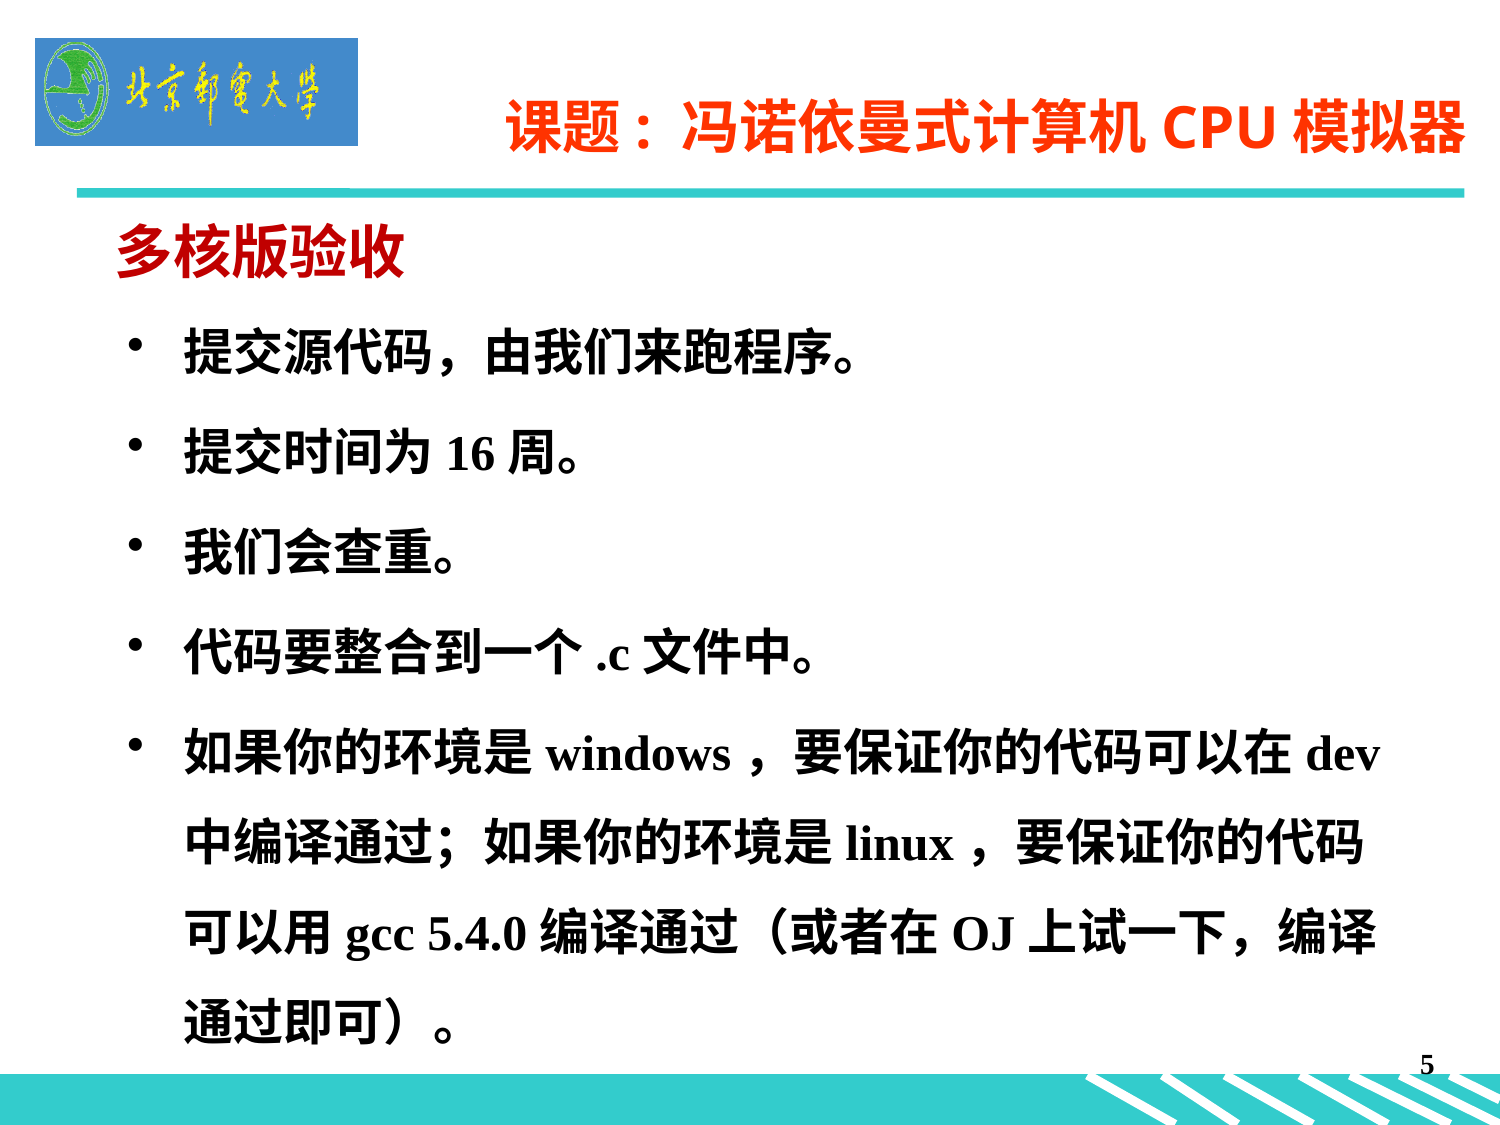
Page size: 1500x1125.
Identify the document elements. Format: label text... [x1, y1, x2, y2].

title 课题: 冯诺依曼式计算机CPU模拟器 [207, 66, 1483, 185]
list 提交源代码，由我们来跑程序。 提交时间为16周。 我们会查重。 代码要整合到一个.c文件中。 如果你的环境是windows，要保证你的代码可以在dev 中编译通过；如果你的环境是linux，要保证你的代码可以用gcc 5.4.0编译通过（或者在OJ上试一下，编译通过即可）。 [111, 282, 1412, 1059]
text_box 多核版验收 [100, 208, 561, 293]
picture [34, 37, 358, 146]
slide_number 5 [1137, 1037, 1451, 1113]
